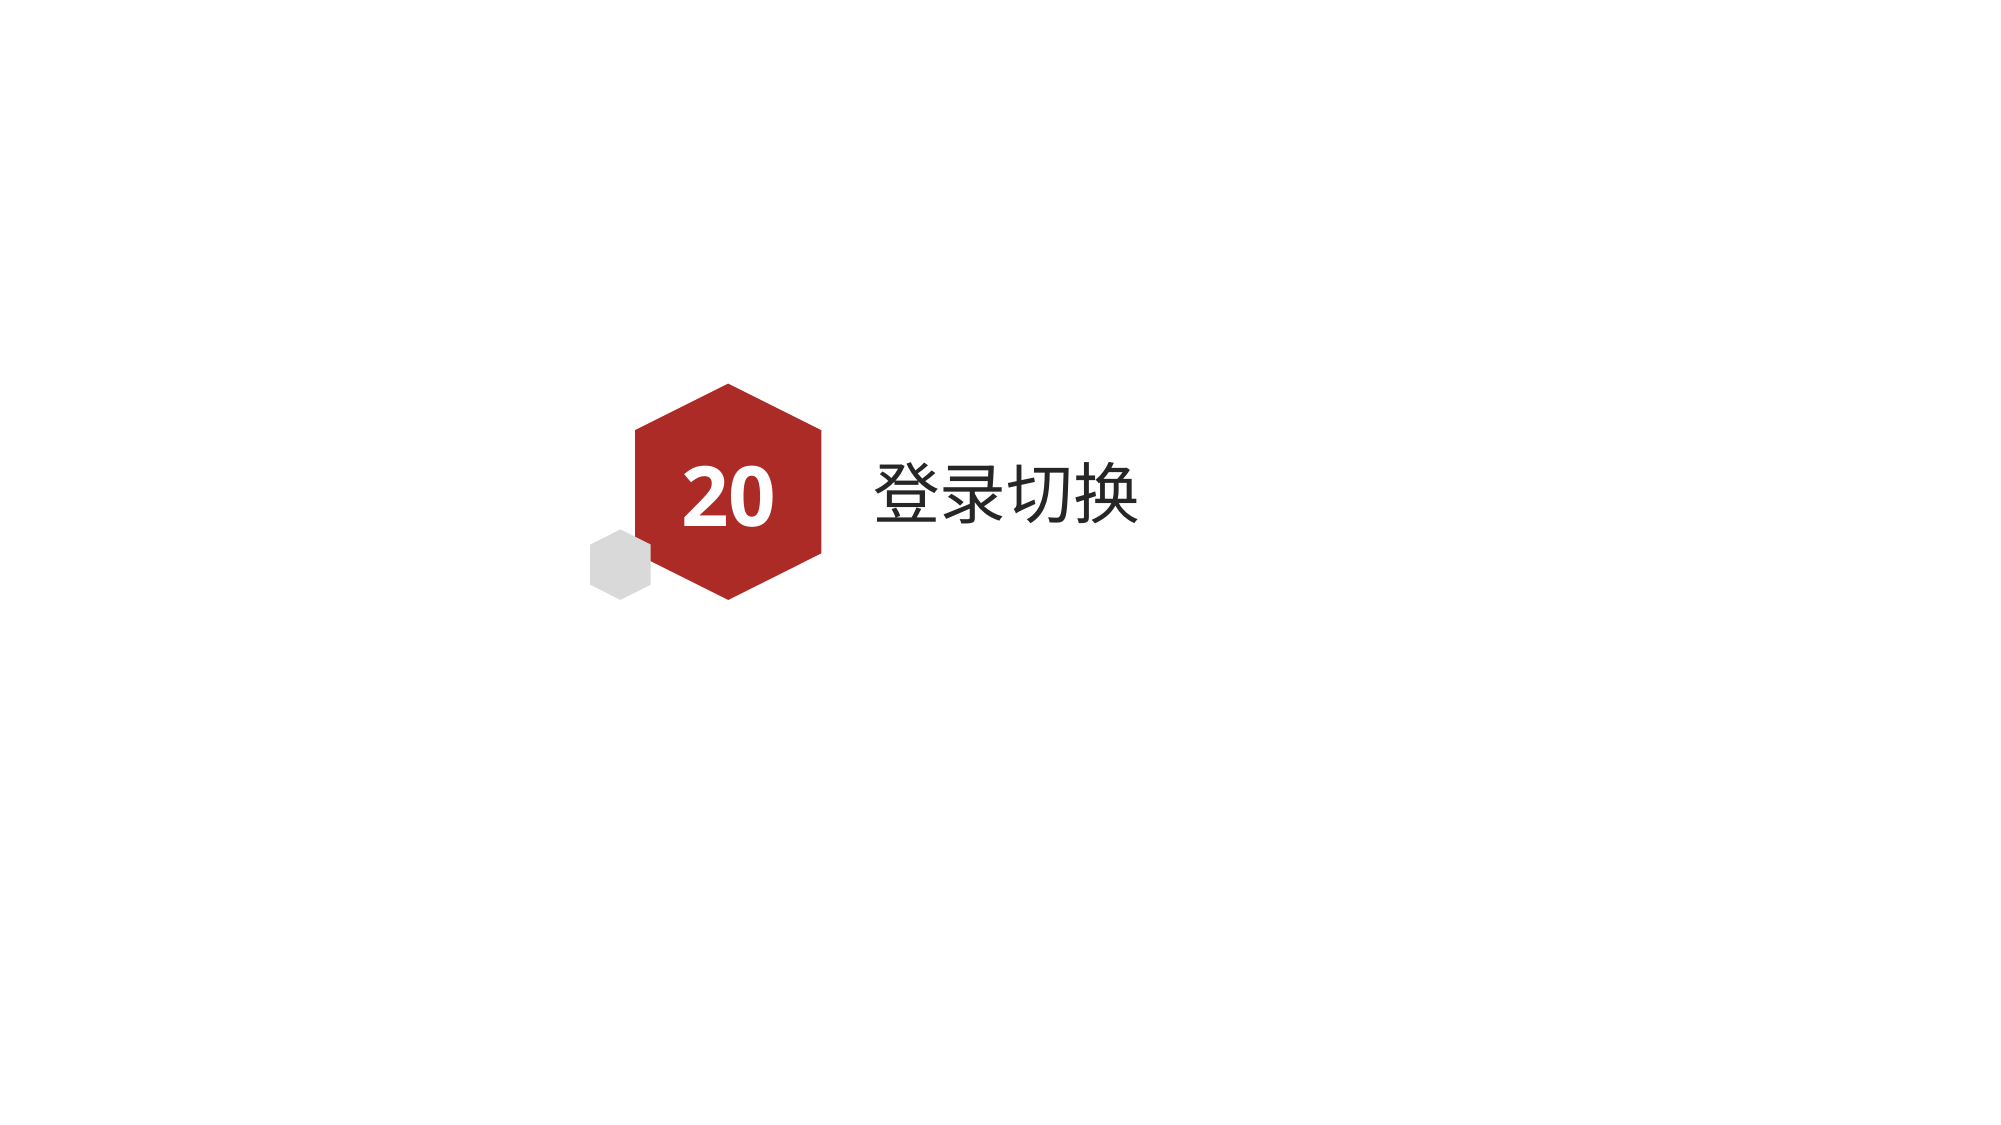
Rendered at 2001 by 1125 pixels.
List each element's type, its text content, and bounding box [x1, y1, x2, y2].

list 20 [636, 404, 822, 594]
title 登录切换 [858, 453, 1950, 672]
